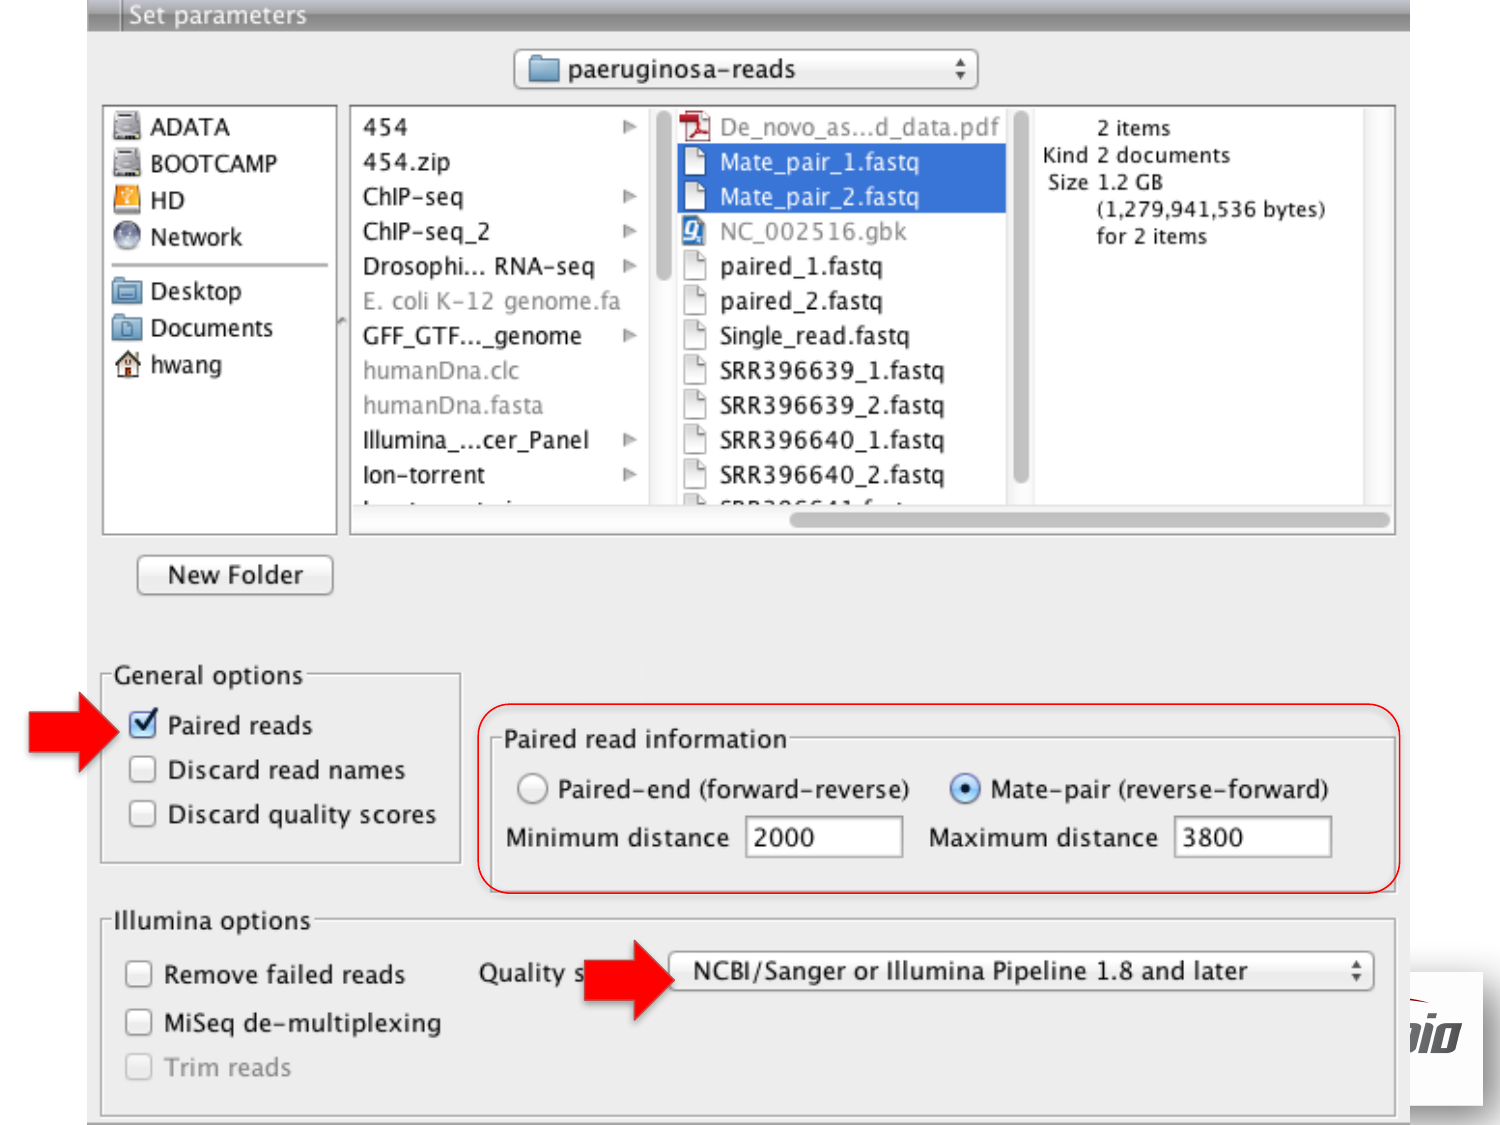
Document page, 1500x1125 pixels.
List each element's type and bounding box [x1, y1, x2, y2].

picture [87, 0, 1483, 1125]
text_box [28, 691, 82, 773]
